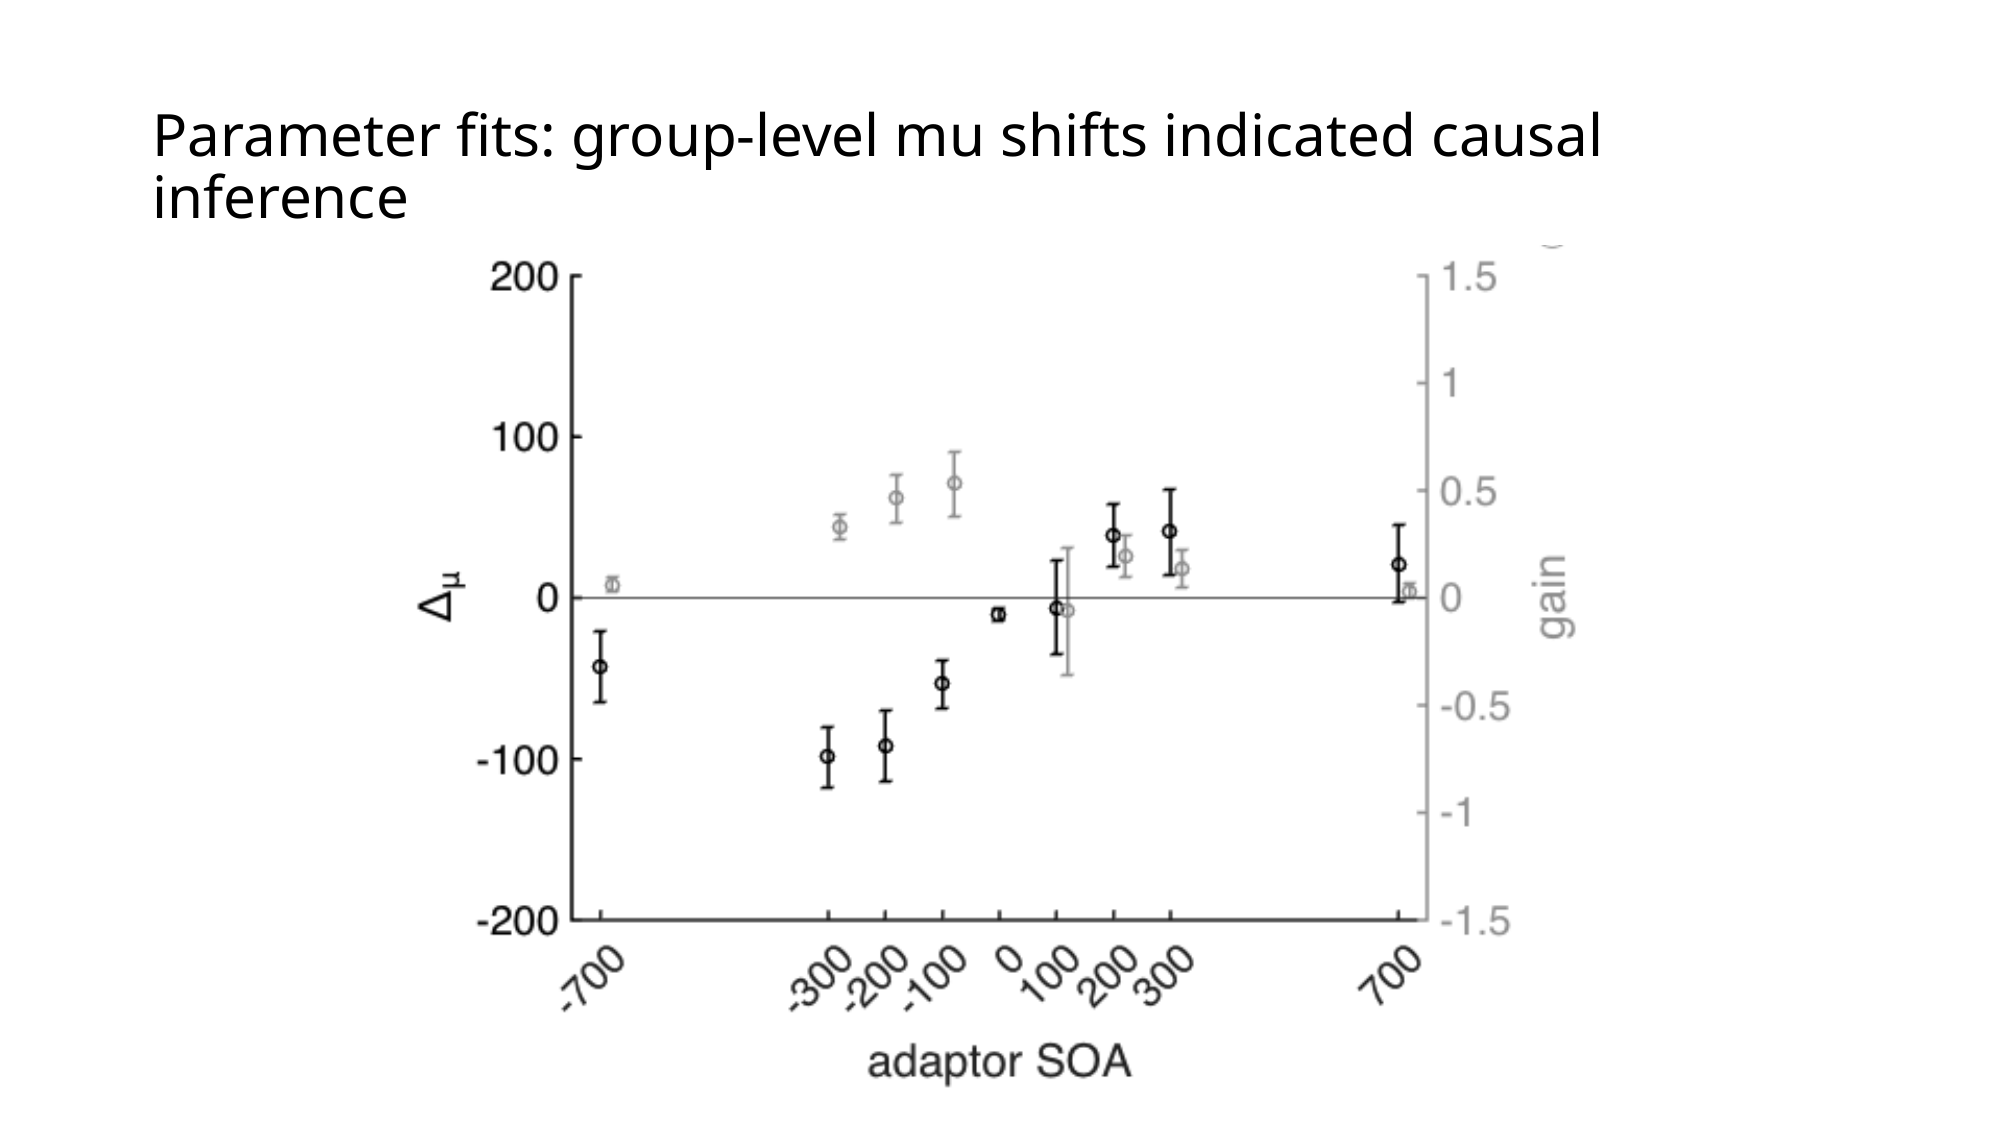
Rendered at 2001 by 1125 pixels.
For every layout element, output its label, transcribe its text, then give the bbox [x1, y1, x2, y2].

title Parameter fits: group-level mu shifts indicated causal inference [137, 59, 1863, 278]
picture [395, 245, 1605, 1100]
